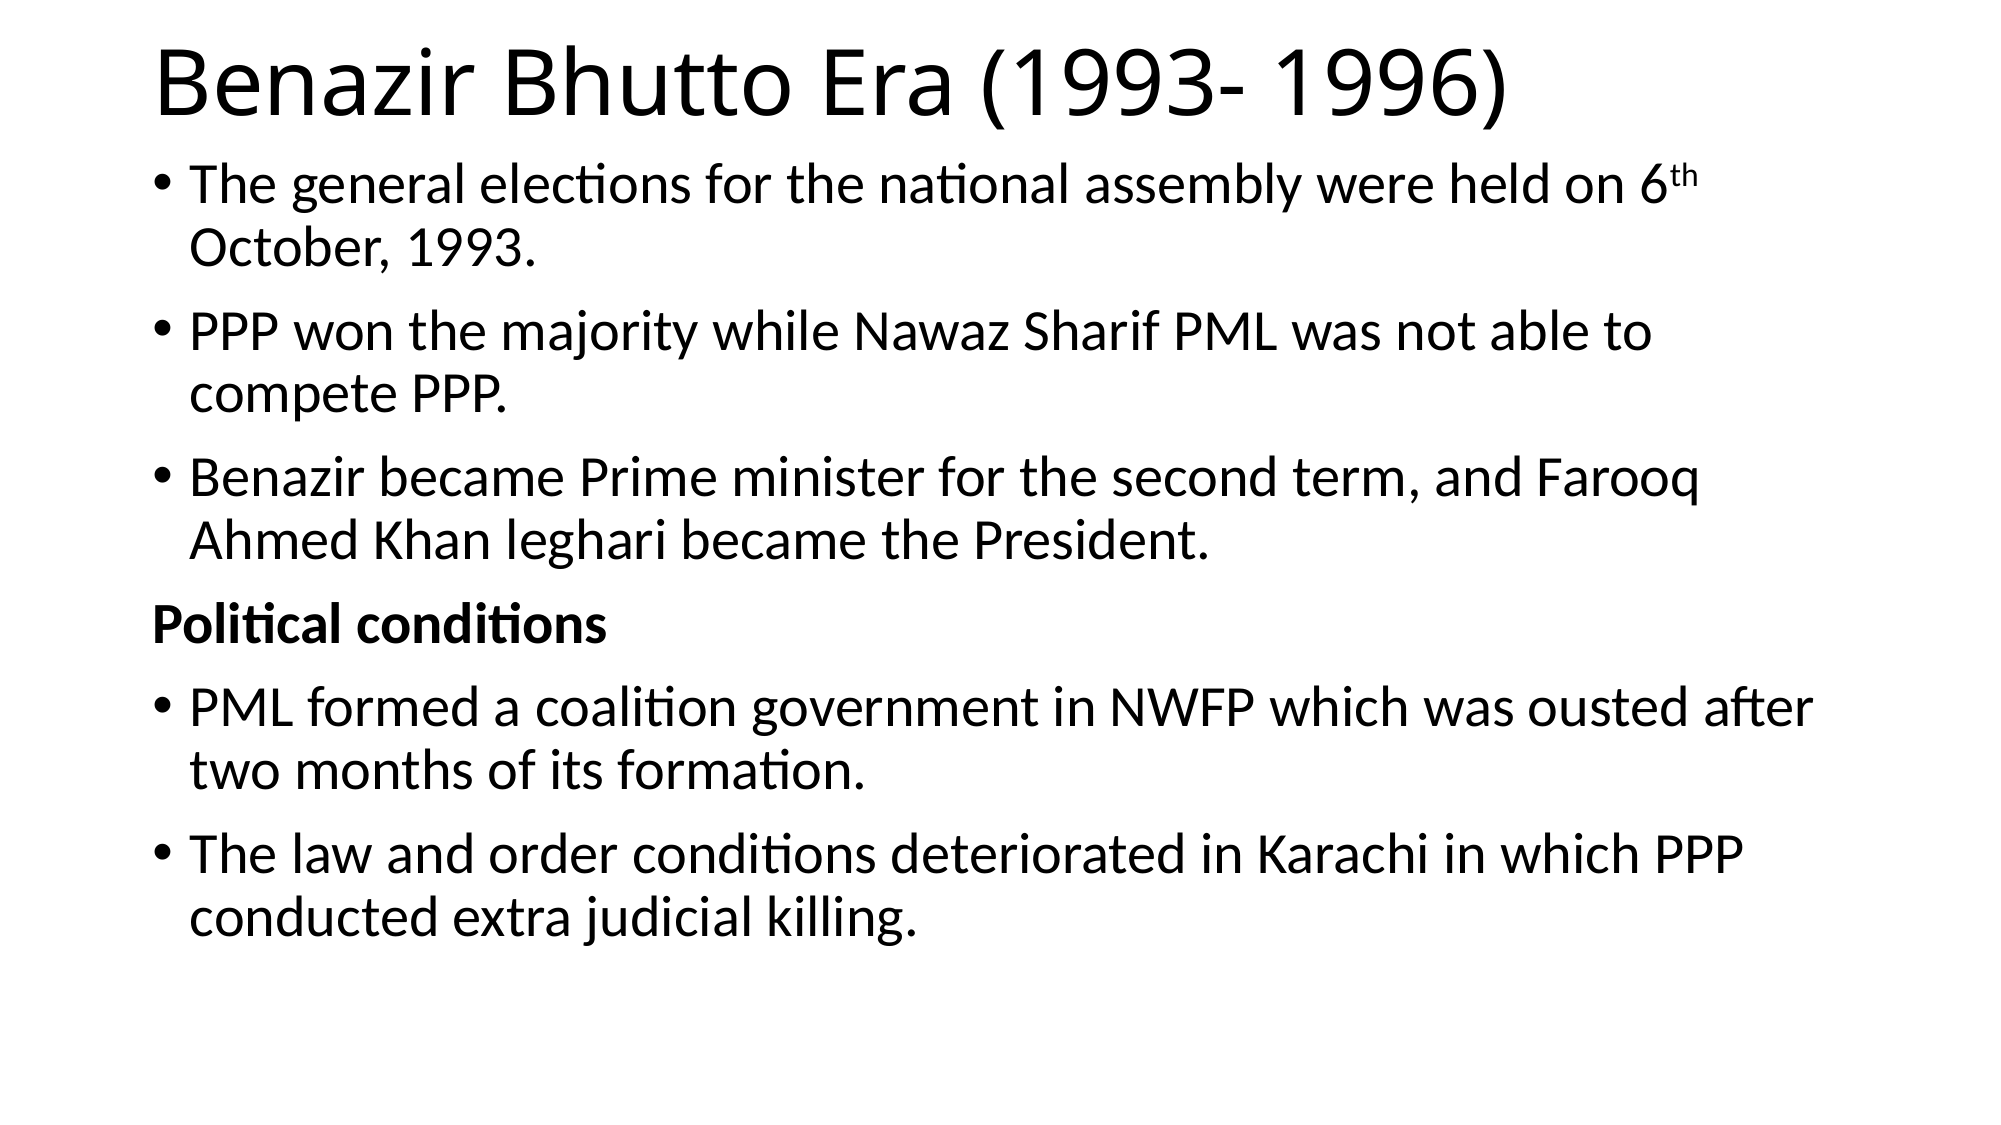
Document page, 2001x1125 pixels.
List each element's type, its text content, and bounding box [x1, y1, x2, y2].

list The general elections for the national assembly were held on 6th October, 1993. PPP won the majority while Nawaz Sharif PML was not able to compete PPP. Benazir became Prime minister for the second term, and Farooq Ahmed Khan leghari became the President. Political conditions PML formed a coalition government in NWFP which was ousted after two months of its formation. The law and order conditions deteriorated in Karachi in which PPP conducted extra judicial killing. [137, 145, 1863, 1014]
title Benazir Bhutto Era (1993- 1996) [137, 26, 1863, 145]
